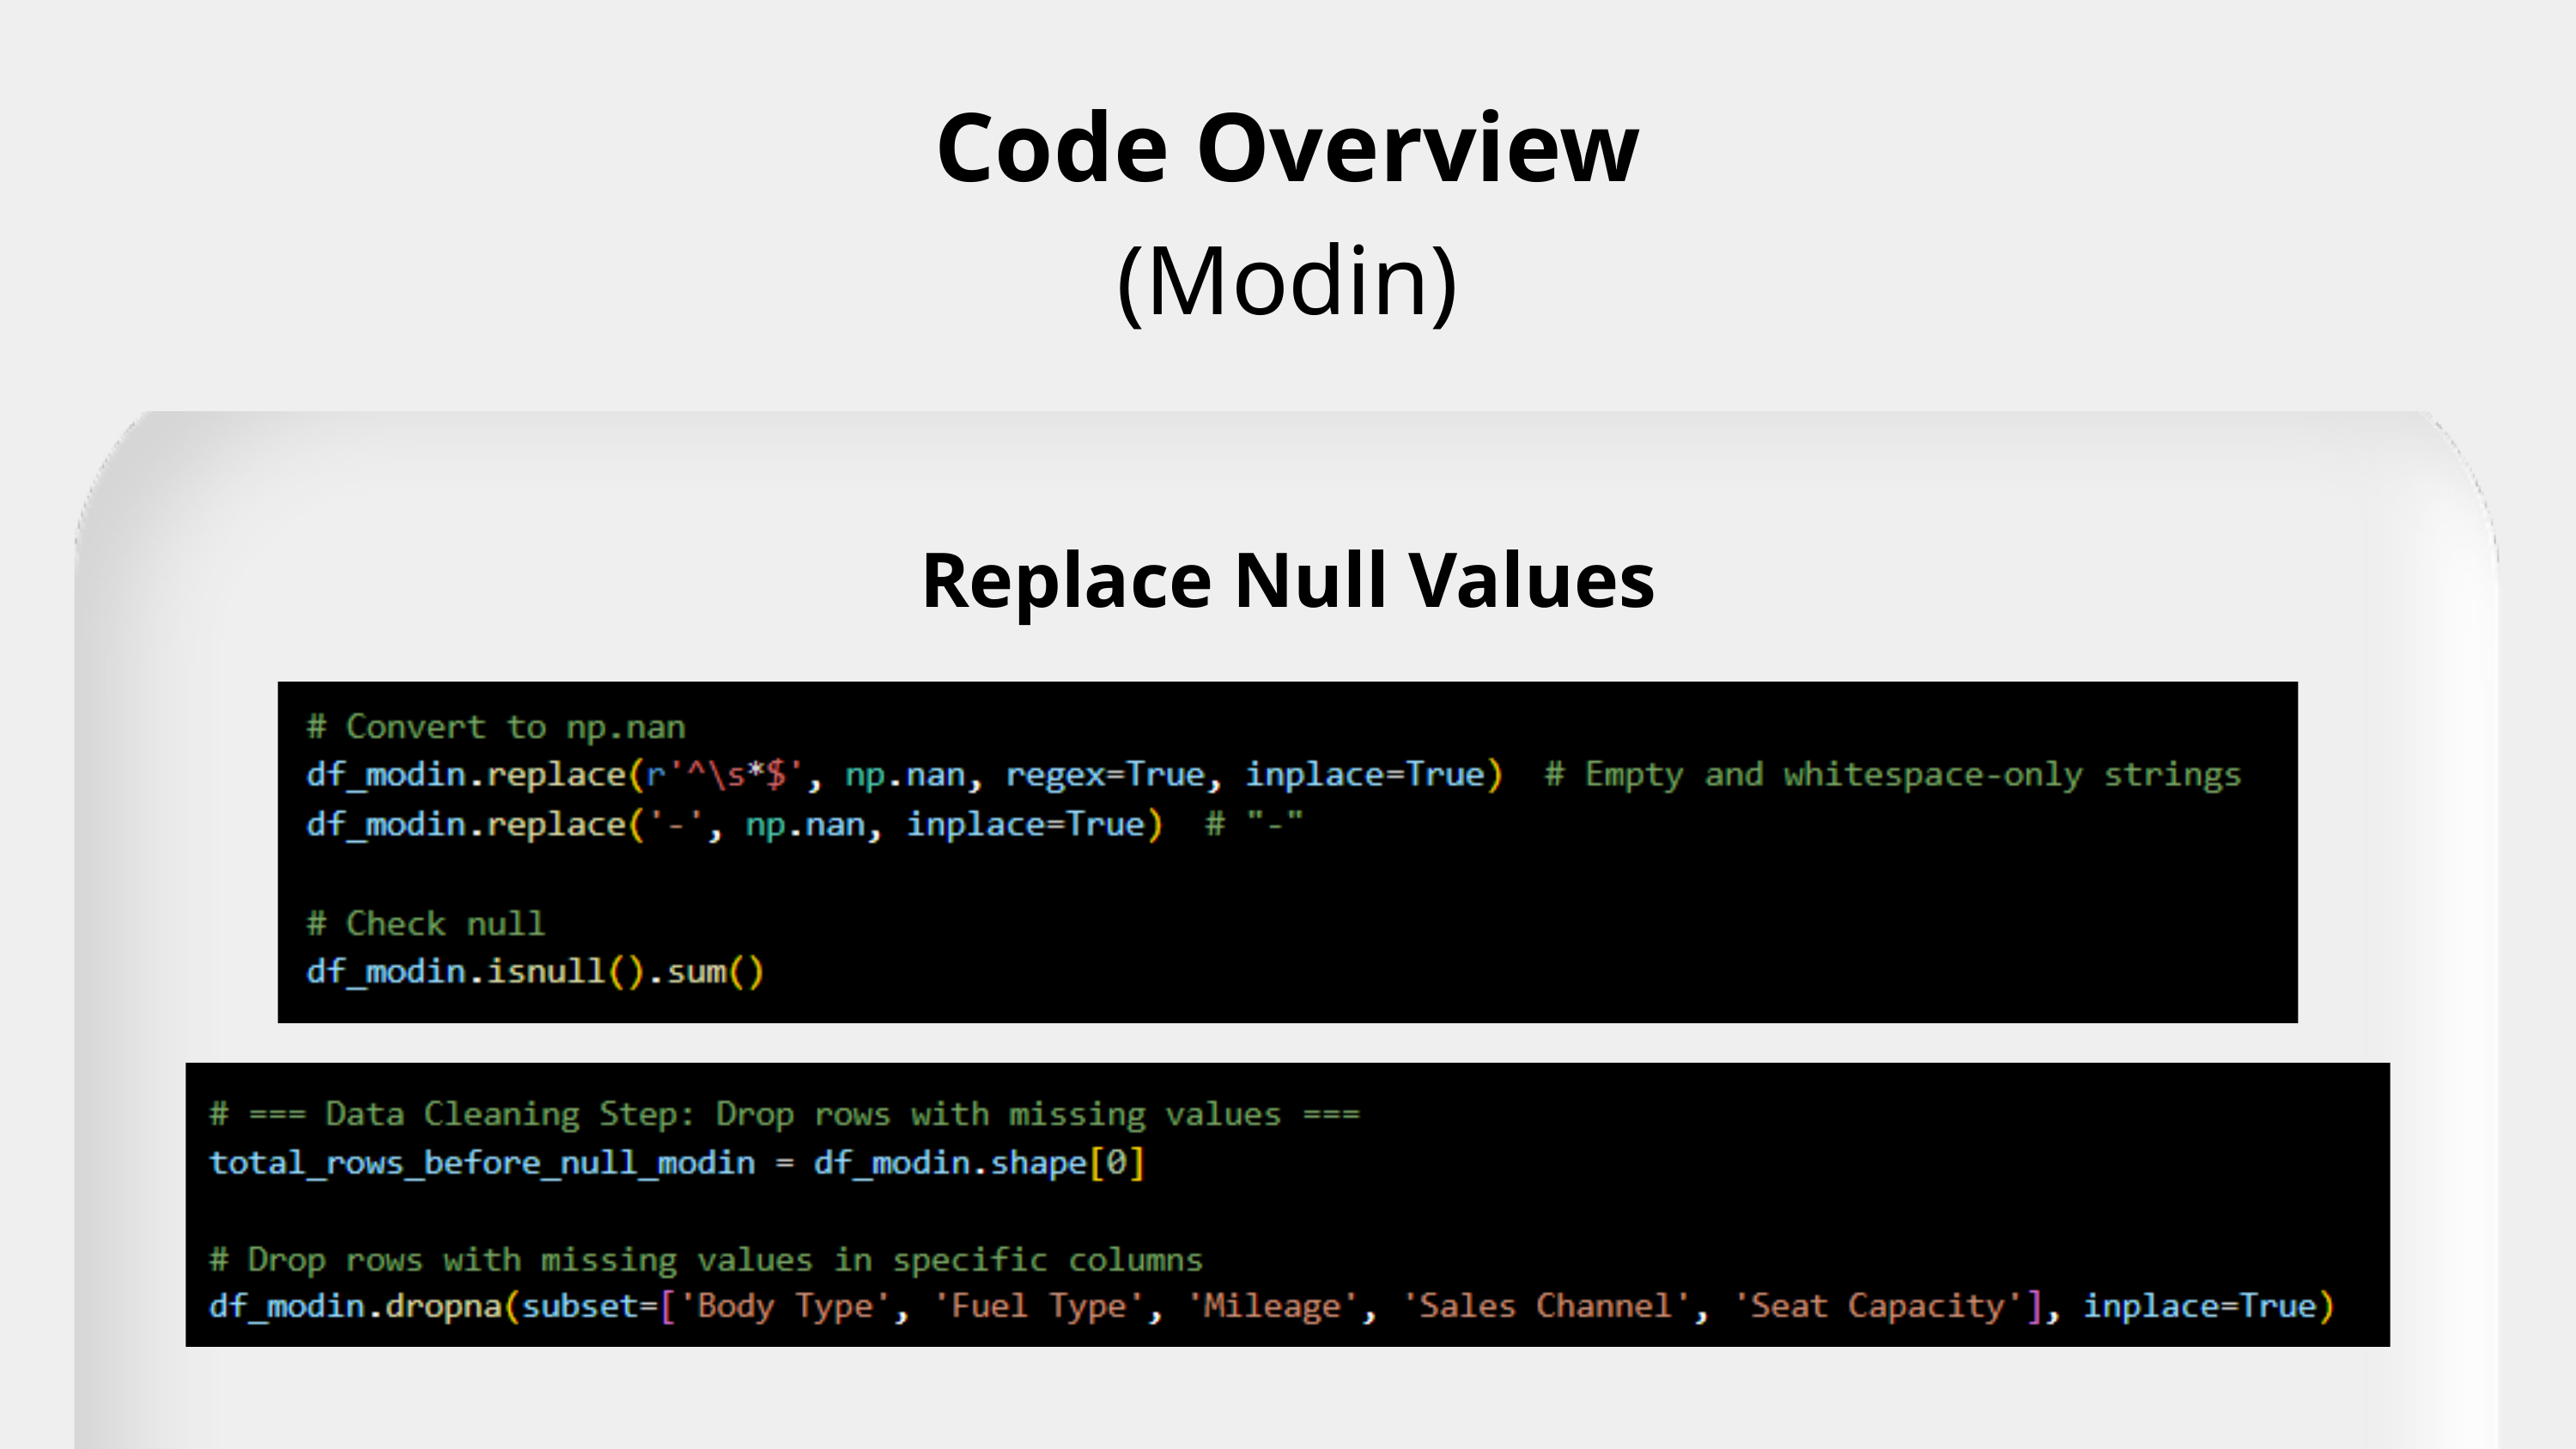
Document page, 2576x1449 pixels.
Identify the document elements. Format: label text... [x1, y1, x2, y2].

text_box Replace Null Values [195, 517, 2381, 623]
text_box [74, 411, 2502, 1449]
text_box [277, 682, 2299, 1023]
text_box [185, 1063, 2391, 1347]
text_box Code Overview (Modin) [392, 68, 2184, 334]
